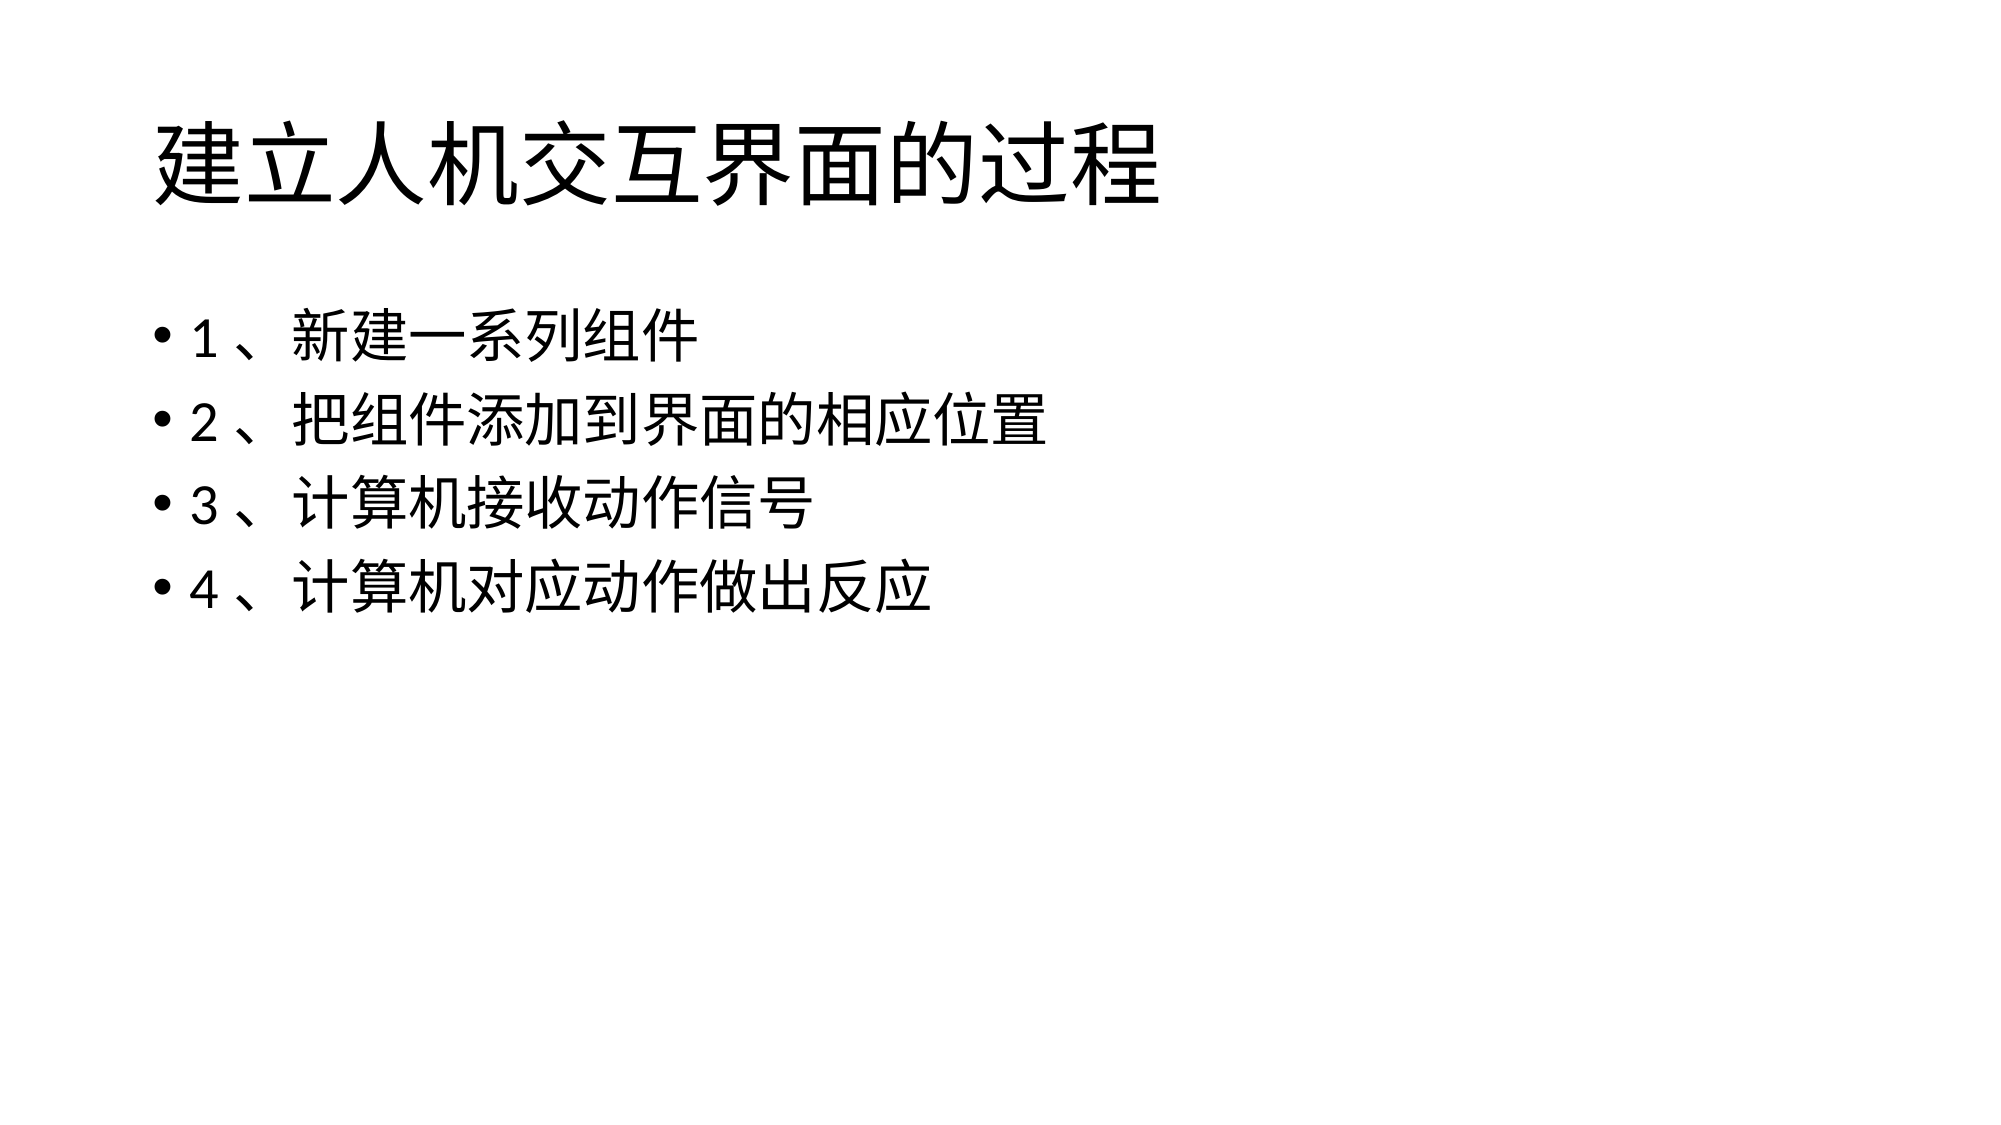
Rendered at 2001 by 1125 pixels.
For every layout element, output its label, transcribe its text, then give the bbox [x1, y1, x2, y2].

list 1、新建一系列组件 2、把组件添加到界面的相应位置 3、计算机接收动作信号 4、计算机对应动作做出反应 [137, 299, 1863, 1014]
title 建立人机交互界面的过程 [137, 59, 1863, 278]
